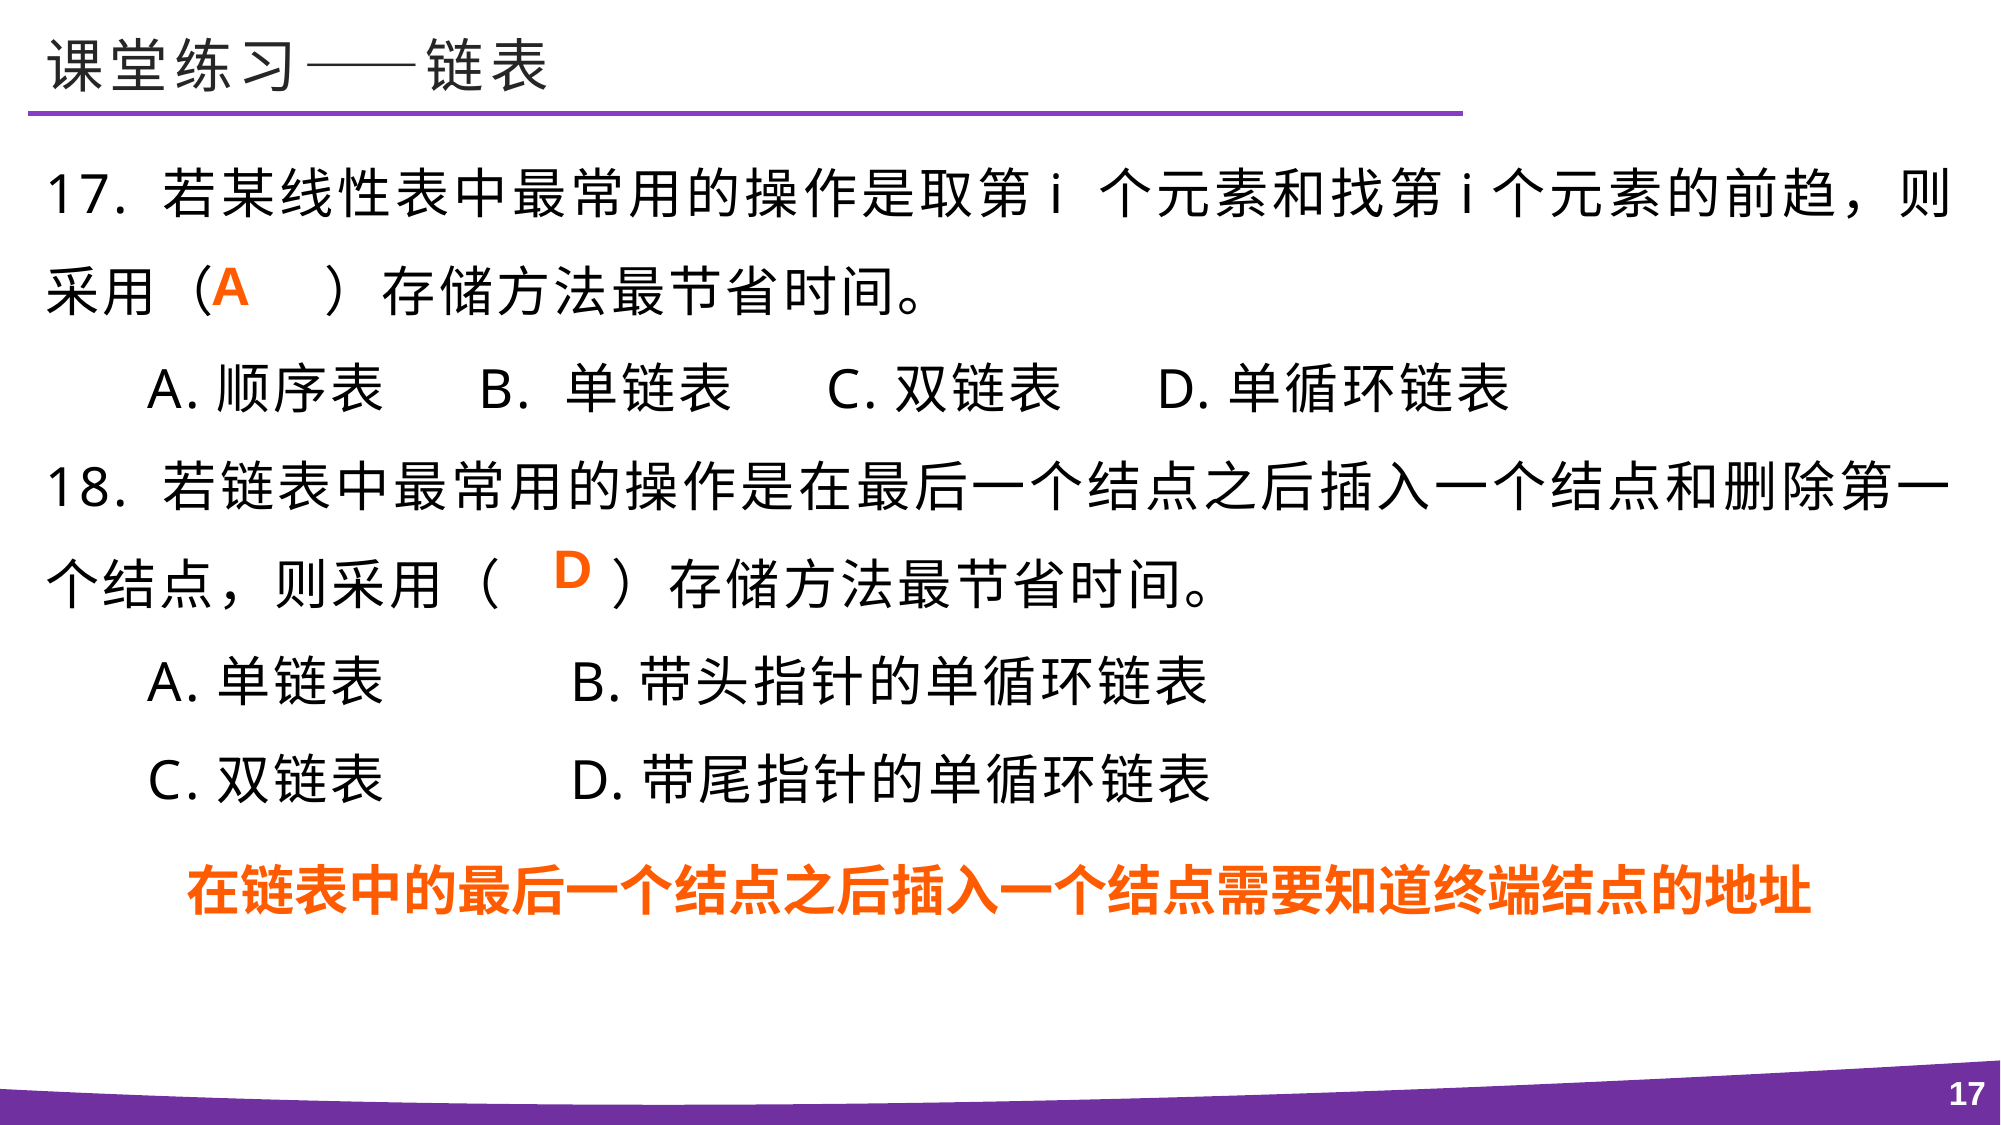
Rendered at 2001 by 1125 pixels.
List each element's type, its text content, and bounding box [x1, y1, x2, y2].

list 17. 若某线性表中最常用的操作是取第i 个元素和找第i个元素的前趋，则采用（ ）存储方法最节省时间。 A.顺序表 B. 单链表 C.双链表 D.单循环链表 18. 若链表中最常用的操作是在最后一个结点之后插入一个结点和删除第一个结点，则采用（ ）存储方法最节省时间。 A.单链表 B.带头指针的单循环链表 C.双链表 D.带尾指针的单循环链表 [30, 119, 1972, 1060]
text_box A [196, 243, 274, 324]
text_box 在链表中的最后一个结点之后插入一个结点需要知道终端结点的地址 [166, 849, 1834, 929]
title 课堂练习——链表 [30, 19, 1650, 109]
text_box D [539, 527, 617, 607]
